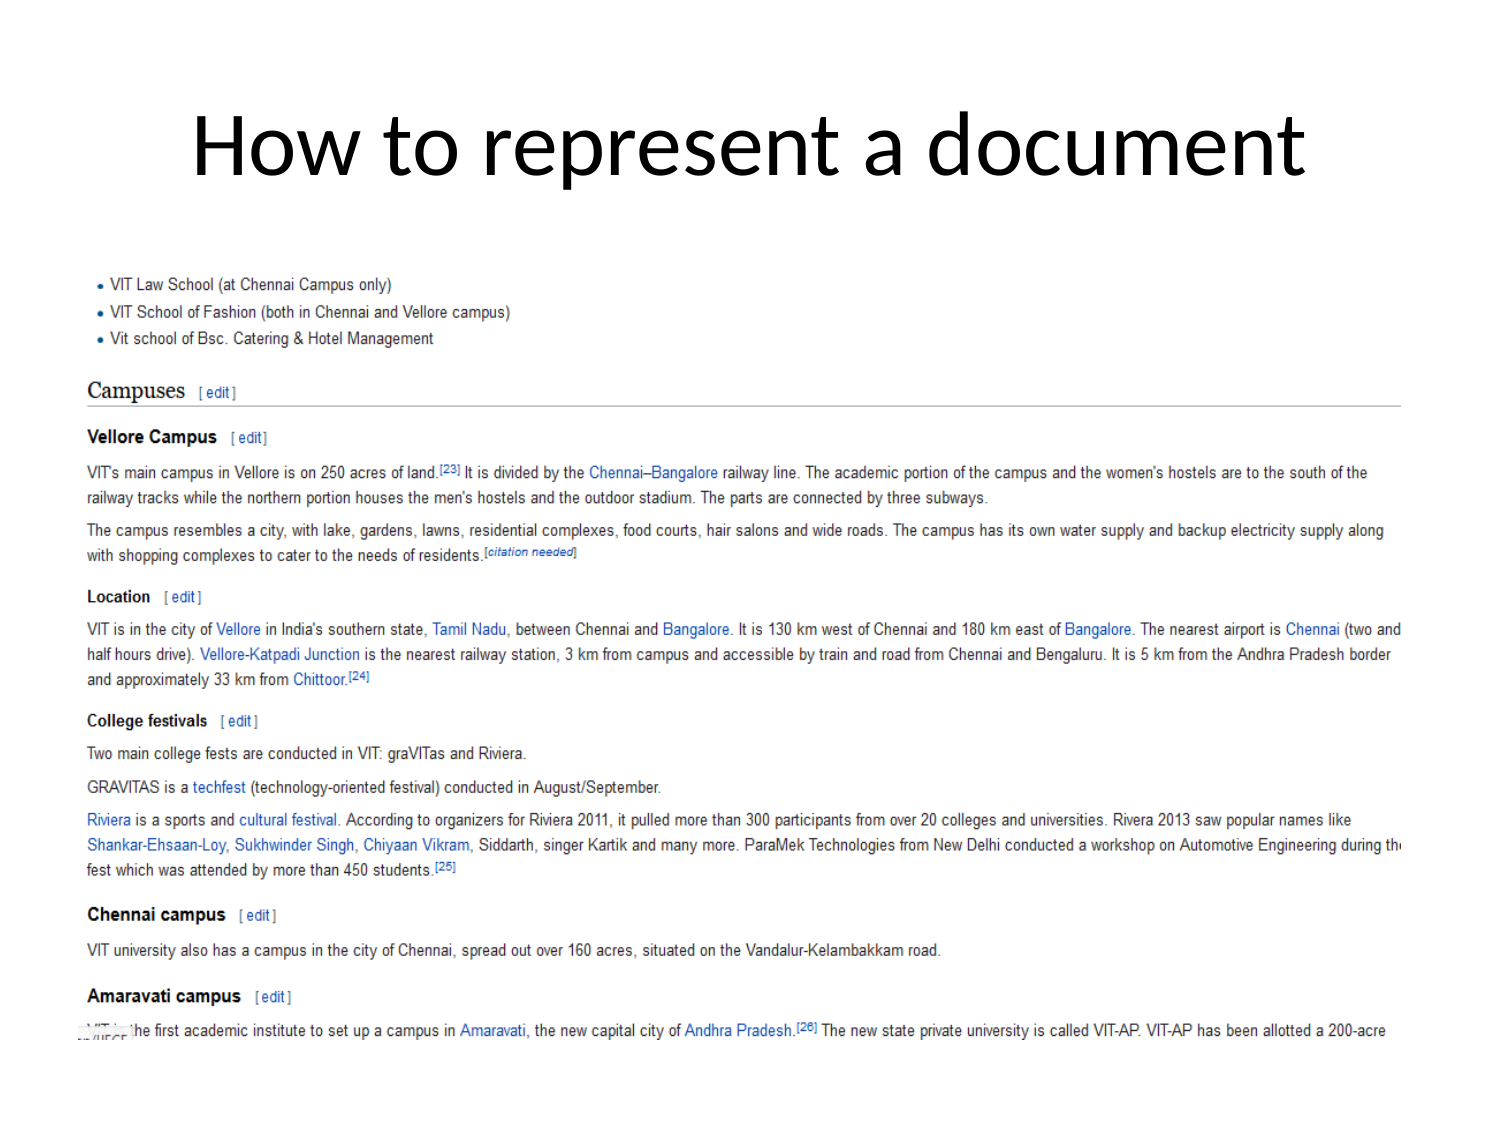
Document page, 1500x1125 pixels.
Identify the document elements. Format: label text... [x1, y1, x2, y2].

title How to represent a document [75, 45, 1425, 233]
picture [77, 274, 1401, 1041]
